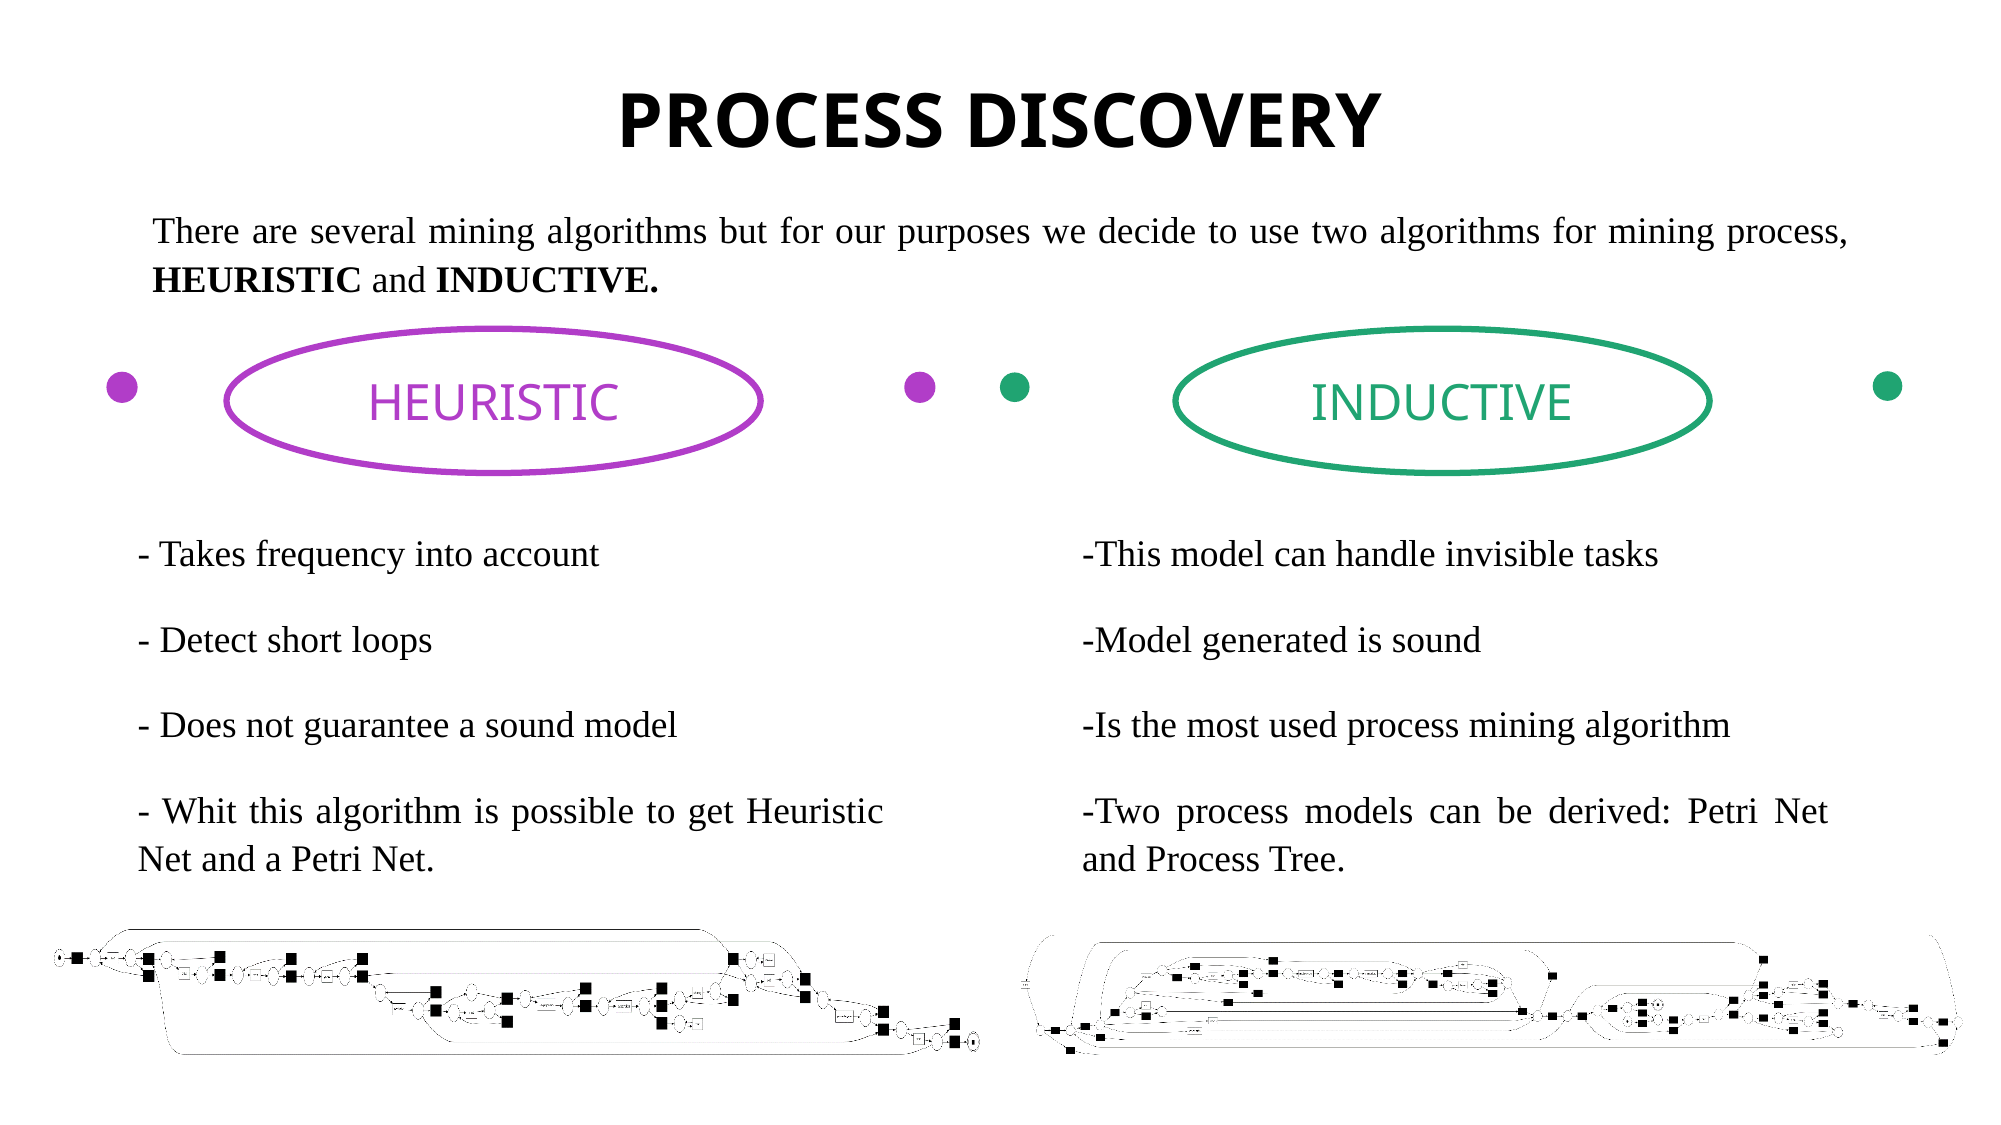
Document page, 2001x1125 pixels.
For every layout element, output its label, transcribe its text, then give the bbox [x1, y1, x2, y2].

picture [1020, 934, 1963, 1055]
text_box INDUCTIVE [1174, 327, 1711, 475]
text_box [105, 370, 139, 404]
text_box [1871, 370, 1904, 402]
text_box There are several mining algorithms but for our purposes we decide to use two algorithms for mining process, HEURISTIC and INDUCTIVE. [137, 195, 1866, 307]
text_box HEURISTIC [225, 327, 762, 475]
text_box [903, 370, 937, 404]
text_box [998, 371, 1031, 404]
list - Takes frequency into account - Detect short loops - Does not guarantee a sound model - Whit this algorithm is possible to get Heuristic Net and a Petri Net. [137, 518, 886, 882]
list -This model can handle invisible tasks -Model generated is sound -Is the most used process mining algorithm -Two process models can be derived: Petri Net and Process Tree. [1082, 518, 1830, 882]
picture [53, 928, 980, 1055]
title PROCESS DISCOVERY [37, 75, 1963, 179]
